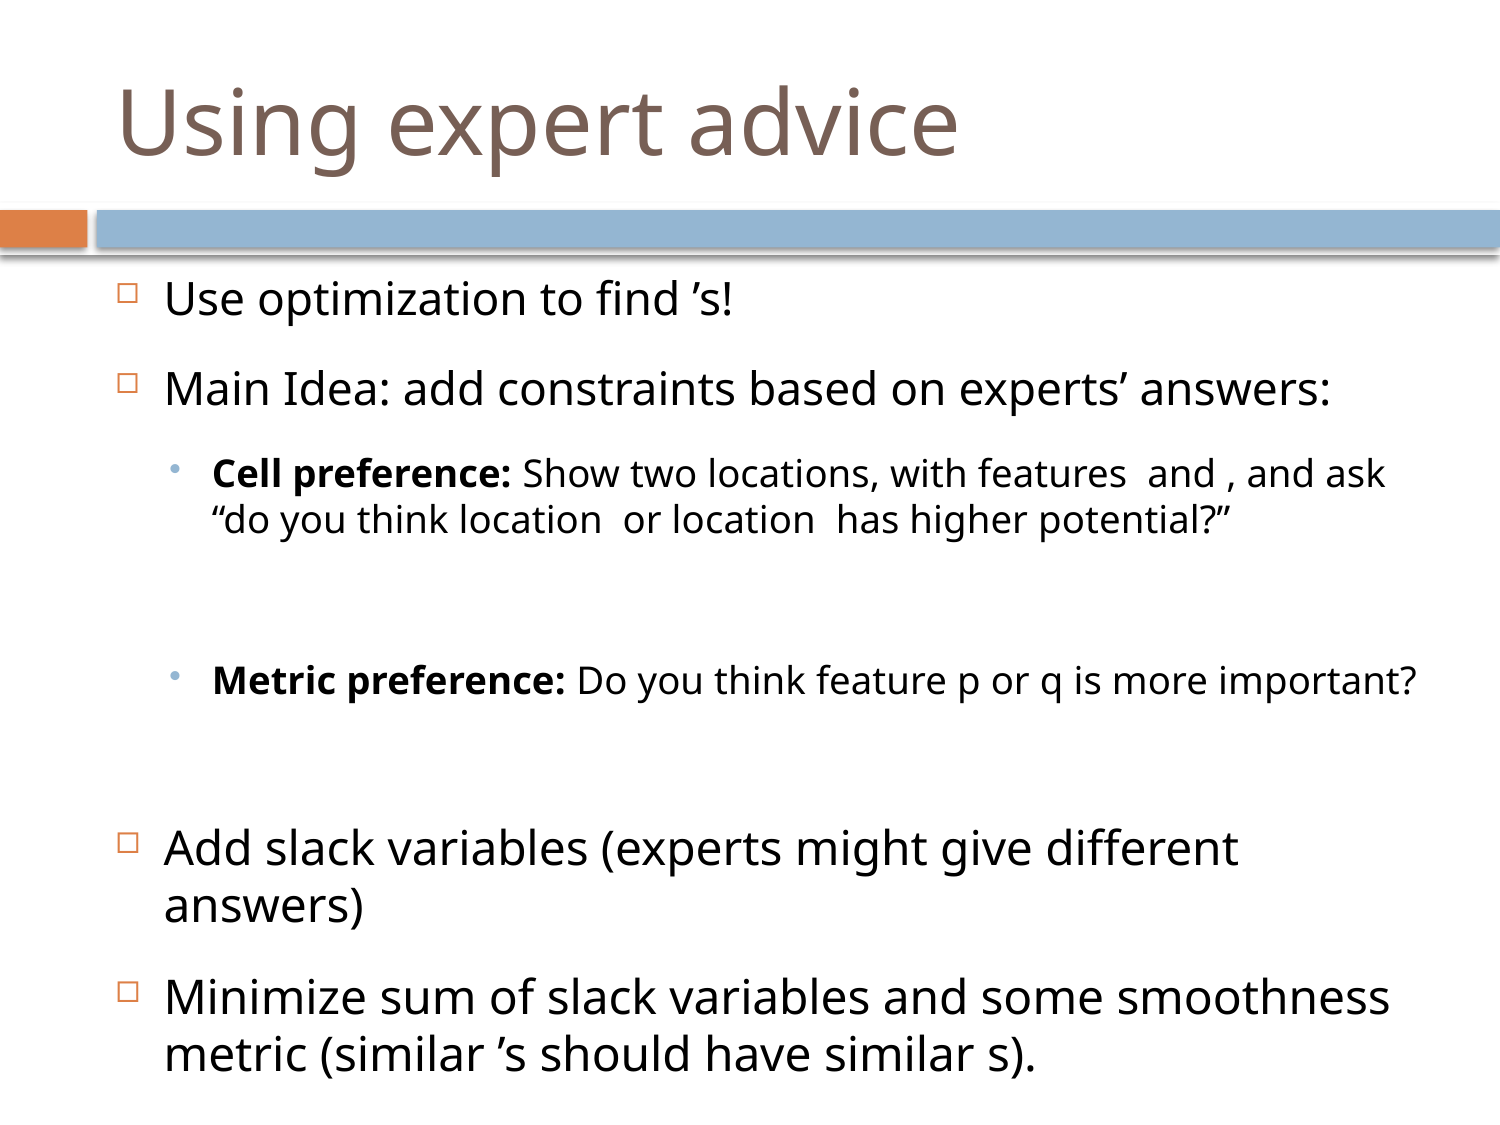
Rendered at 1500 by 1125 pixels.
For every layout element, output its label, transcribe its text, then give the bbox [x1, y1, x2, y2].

title Using expert advice [100, 37, 1438, 200]
